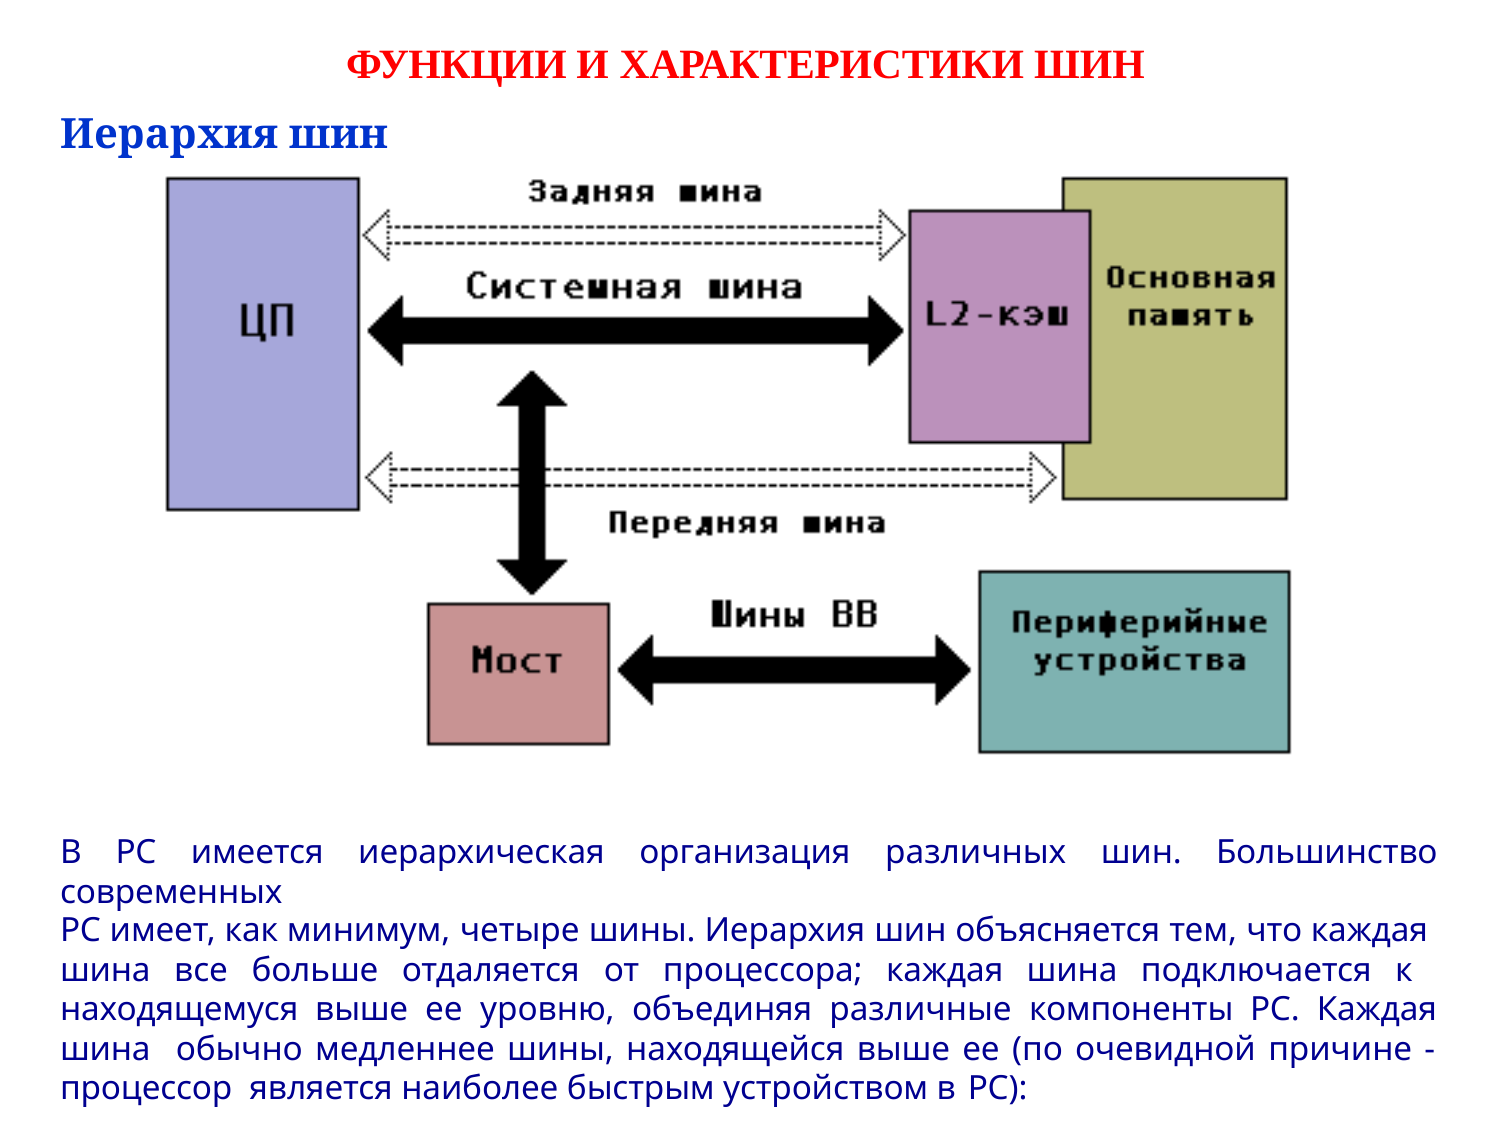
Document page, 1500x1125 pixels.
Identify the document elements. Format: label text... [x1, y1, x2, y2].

text_box В РС имеется иерархическая организация различных шин. Большинство современных РС имеет, как минимум, четыре шины. Иерархия шин объясняется тем, что каждая шина все больше отдаляется от процессора; каждая шина подключается к находящемуся выше ее уровню, объединяя различные компоненты РС. Каждая шина обычно медленнее шины, находящейся выше ее (по очевидной причине - процессор является наиболее быстрым устройством в РС): [57, 830, 1438, 1108]
text_box [159, 170, 1294, 757]
title ФУНКЦИИ И ХАРАКТЕРИСТИКИ ШИН [72, 2, 1428, 225]
text_box Иерархия шин [57, 107, 396, 158]
